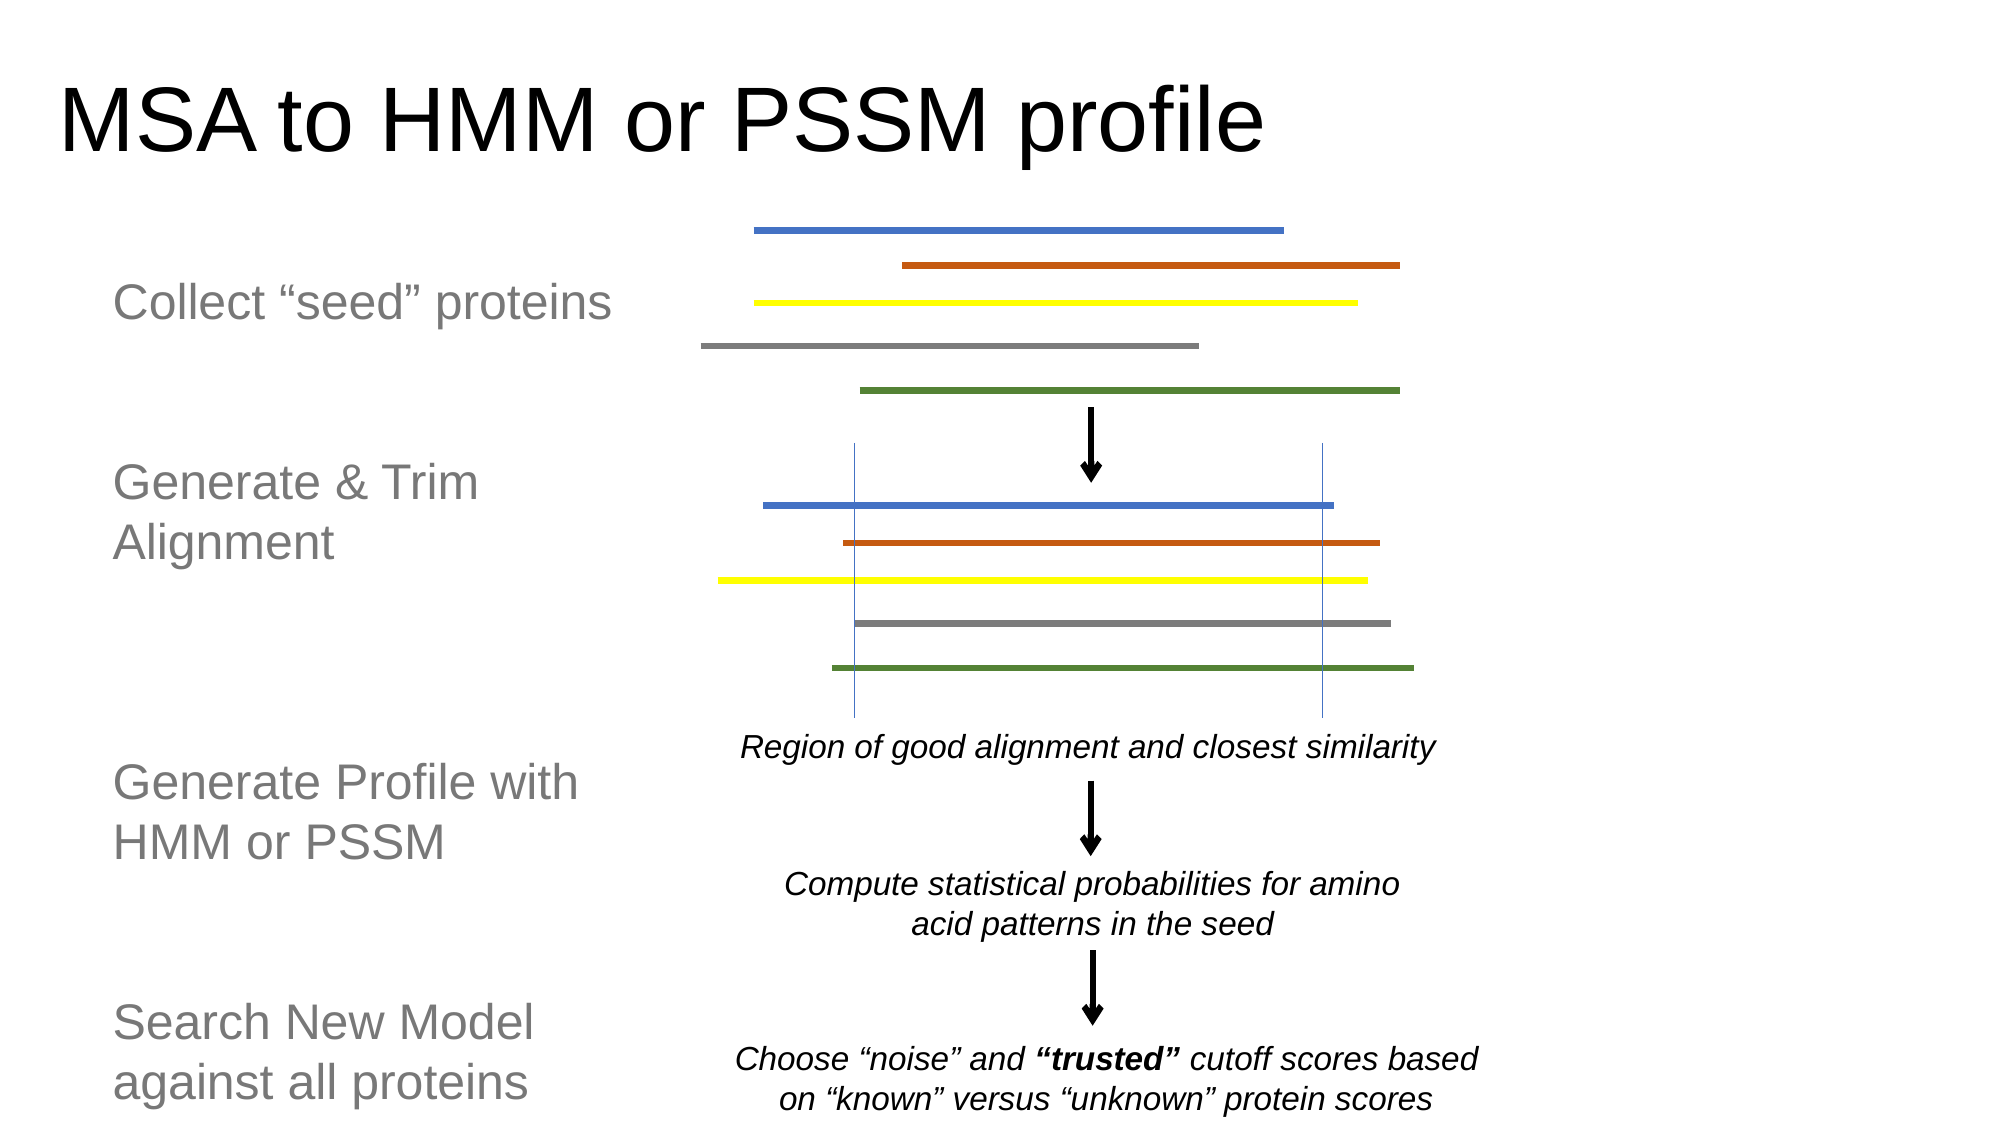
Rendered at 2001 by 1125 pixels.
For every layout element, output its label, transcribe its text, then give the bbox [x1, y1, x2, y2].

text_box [700, 230, 1401, 391]
text_box Compute statistical probabilities for amino acid patterns in the seed [744, 855, 1442, 950]
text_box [717, 442, 1414, 718]
title MSA to HMM or PSSM profile [43, 13, 1799, 231]
text_box Region of good alignment and closest similarity [725, 717, 1452, 773]
text_box Choose “noise” and “trusted” cutoff scores based on “known” versus “unknown” protein scores [709, 1029, 1505, 1125]
text_box Collect “seed” proteins Generate & Trim Alignment Generate Profile with HMM or PSSM Search New Model against all proteins [97, 261, 671, 1125]
